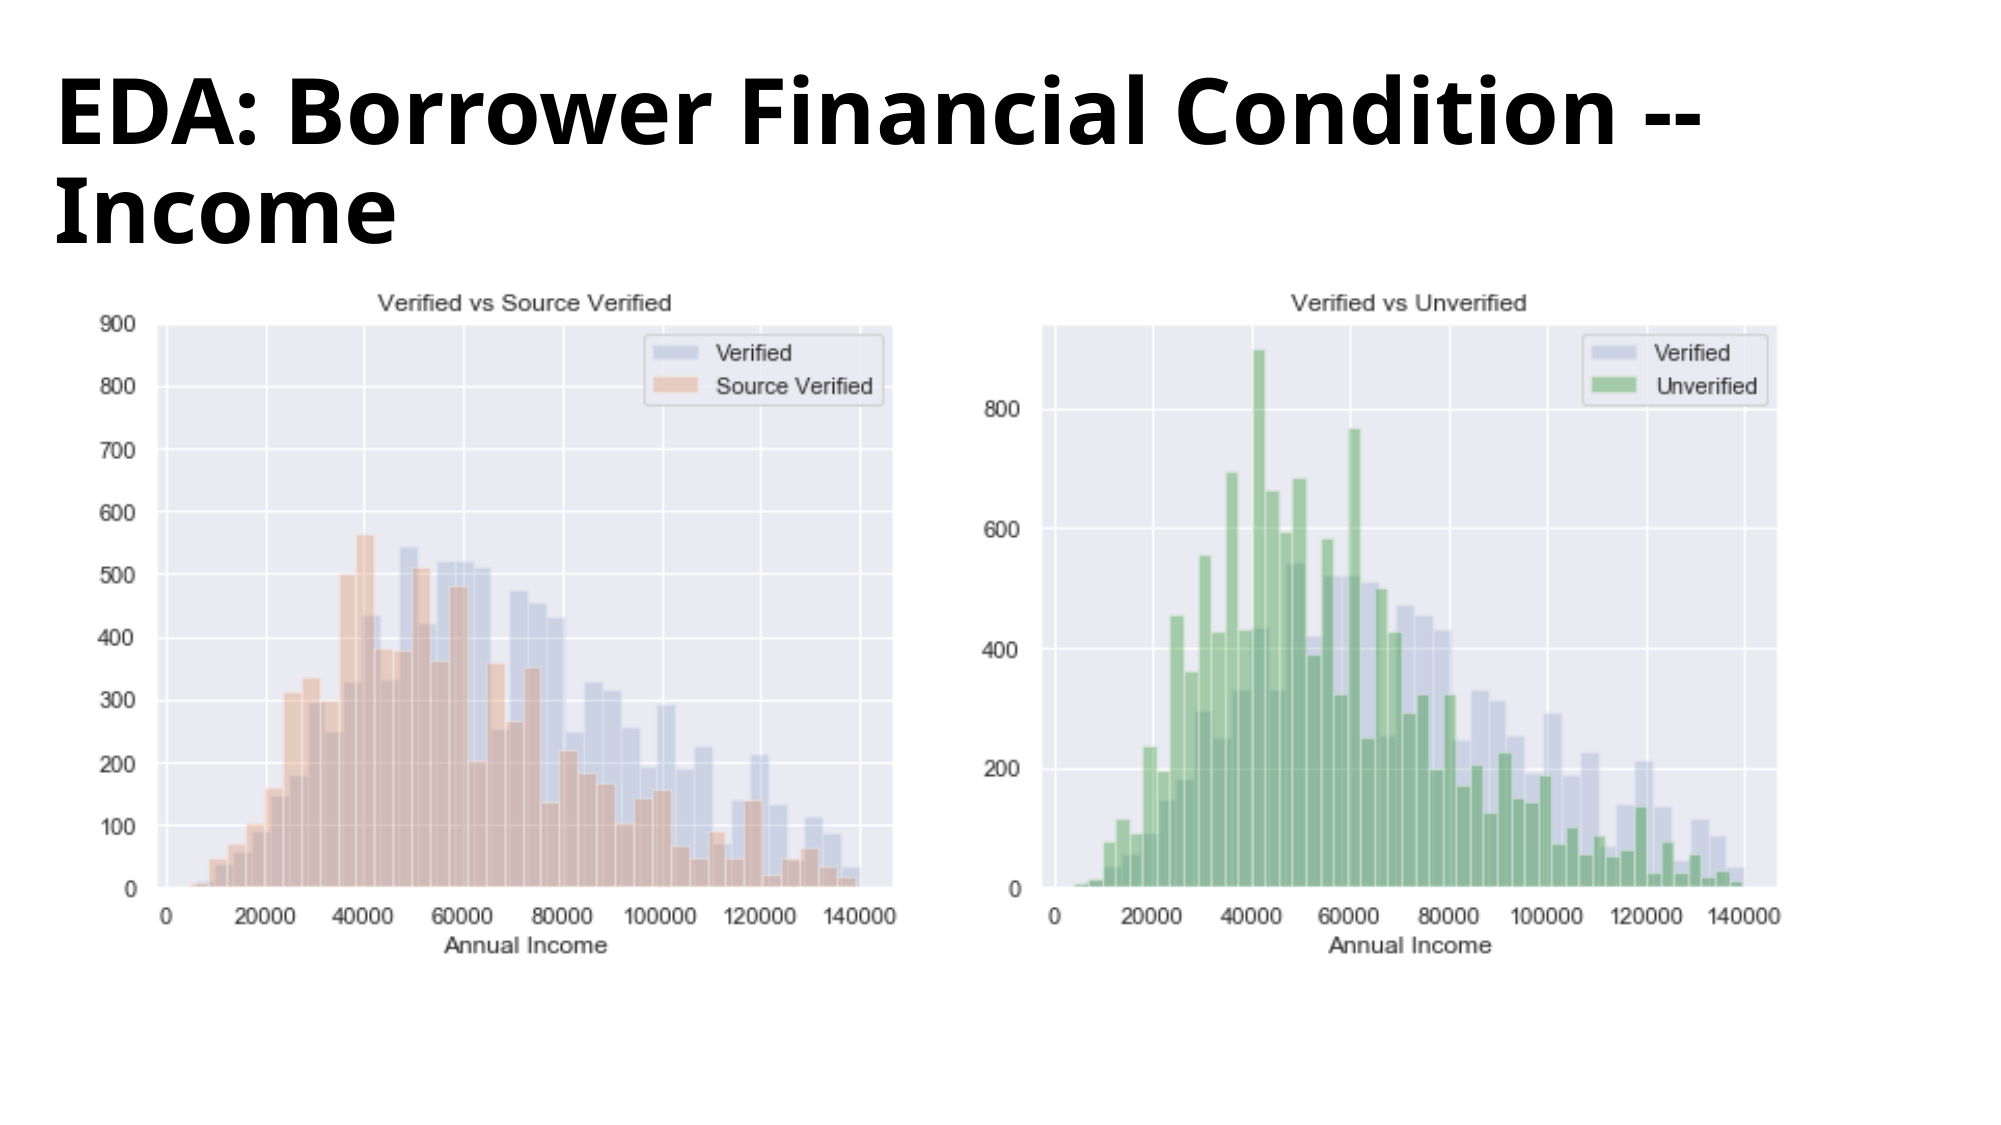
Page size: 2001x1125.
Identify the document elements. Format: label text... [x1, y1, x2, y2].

picture [69, 272, 1981, 987]
title EDA: Borrower Financial Condition -- Income [39, 55, 1861, 273]
